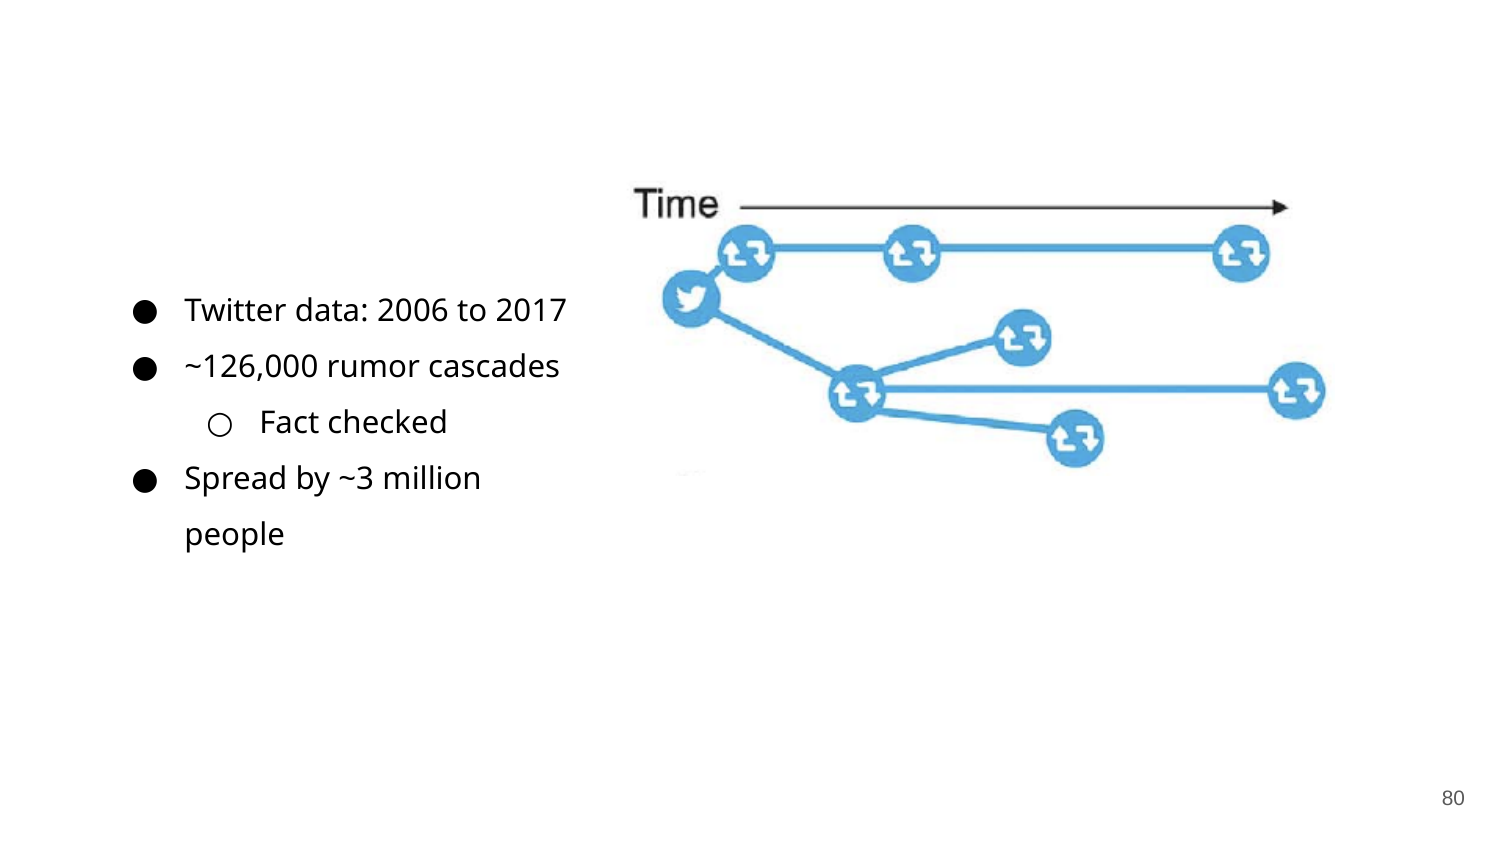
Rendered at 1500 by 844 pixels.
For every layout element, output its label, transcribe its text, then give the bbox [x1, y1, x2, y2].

text_box Twitter data: 2006 to 2017 ~126,000 rumor cascades Fact checked Spread by ~3 million people [94, 256, 587, 568]
picture [621, 175, 1335, 476]
slide_number 80 [1389, 764, 1480, 830]
